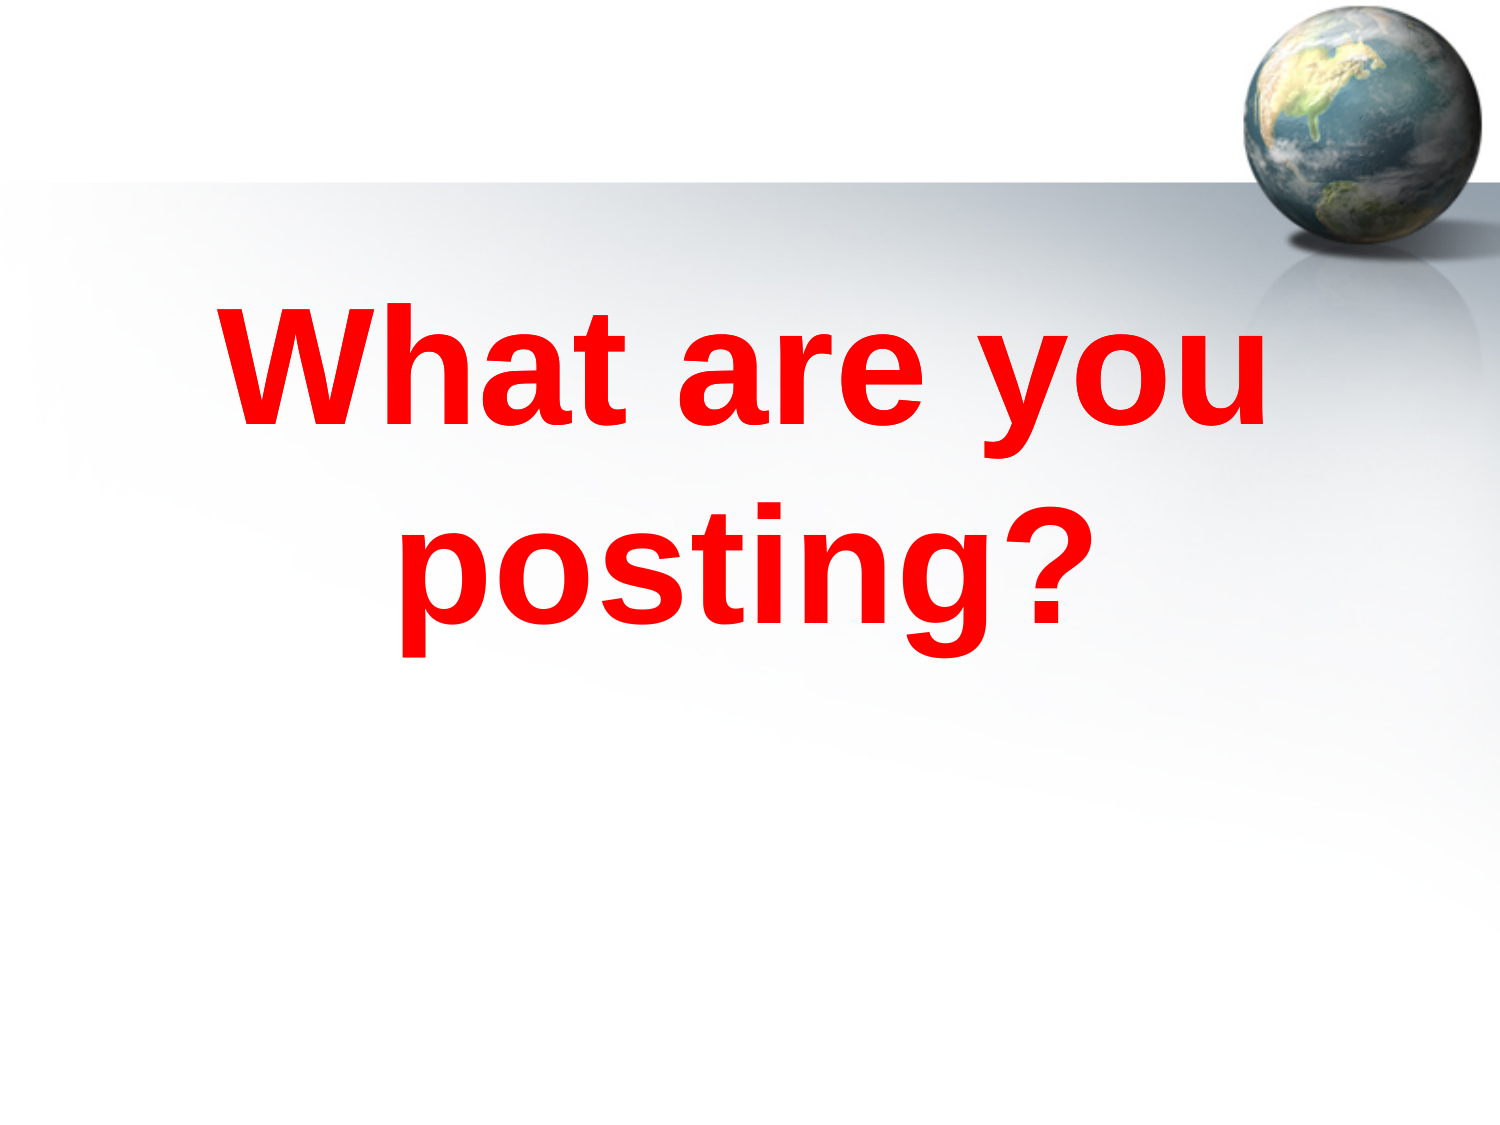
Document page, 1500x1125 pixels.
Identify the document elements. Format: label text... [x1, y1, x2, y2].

picture [0, 0, 1500, 1125]
text_box What are you posting? [202, 465, 1292, 665]
text_box What are you [202, 249, 1292, 465]
